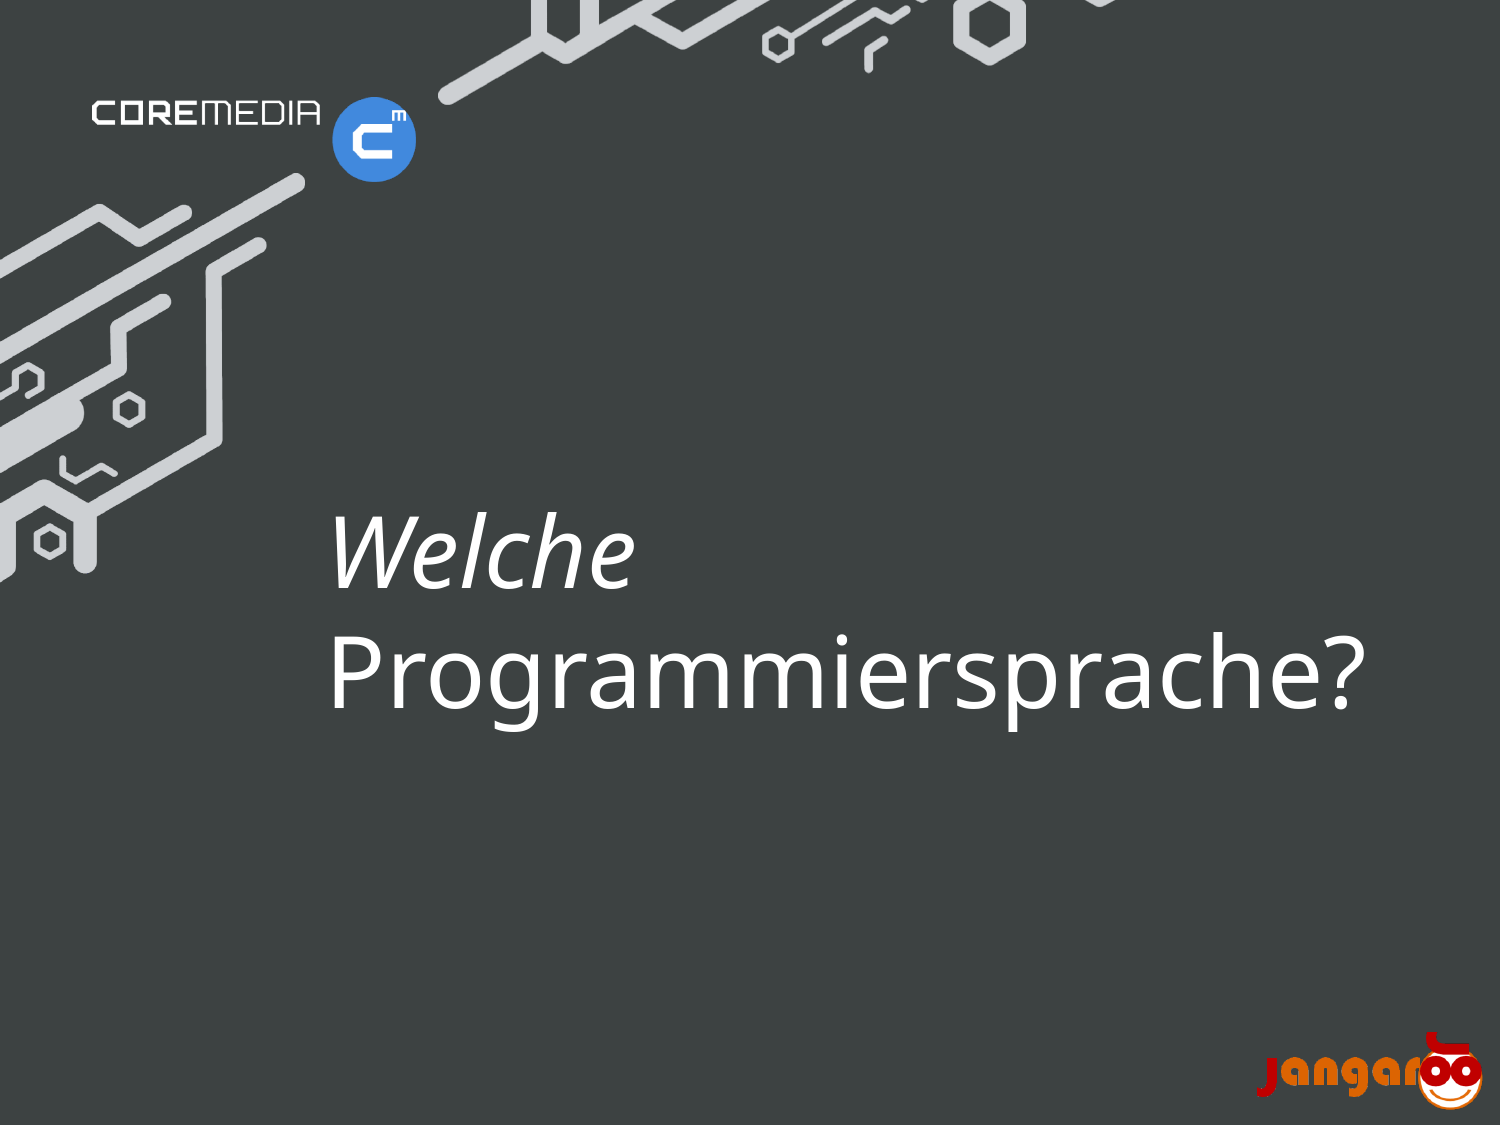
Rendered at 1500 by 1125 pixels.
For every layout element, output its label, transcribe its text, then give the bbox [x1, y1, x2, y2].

picture [1257, 1032, 1489, 1110]
title Welche Programmiersprache? [325, 350, 1455, 867]
picture [0, 97, 416, 610]
picture [438, 0, 1280, 105]
